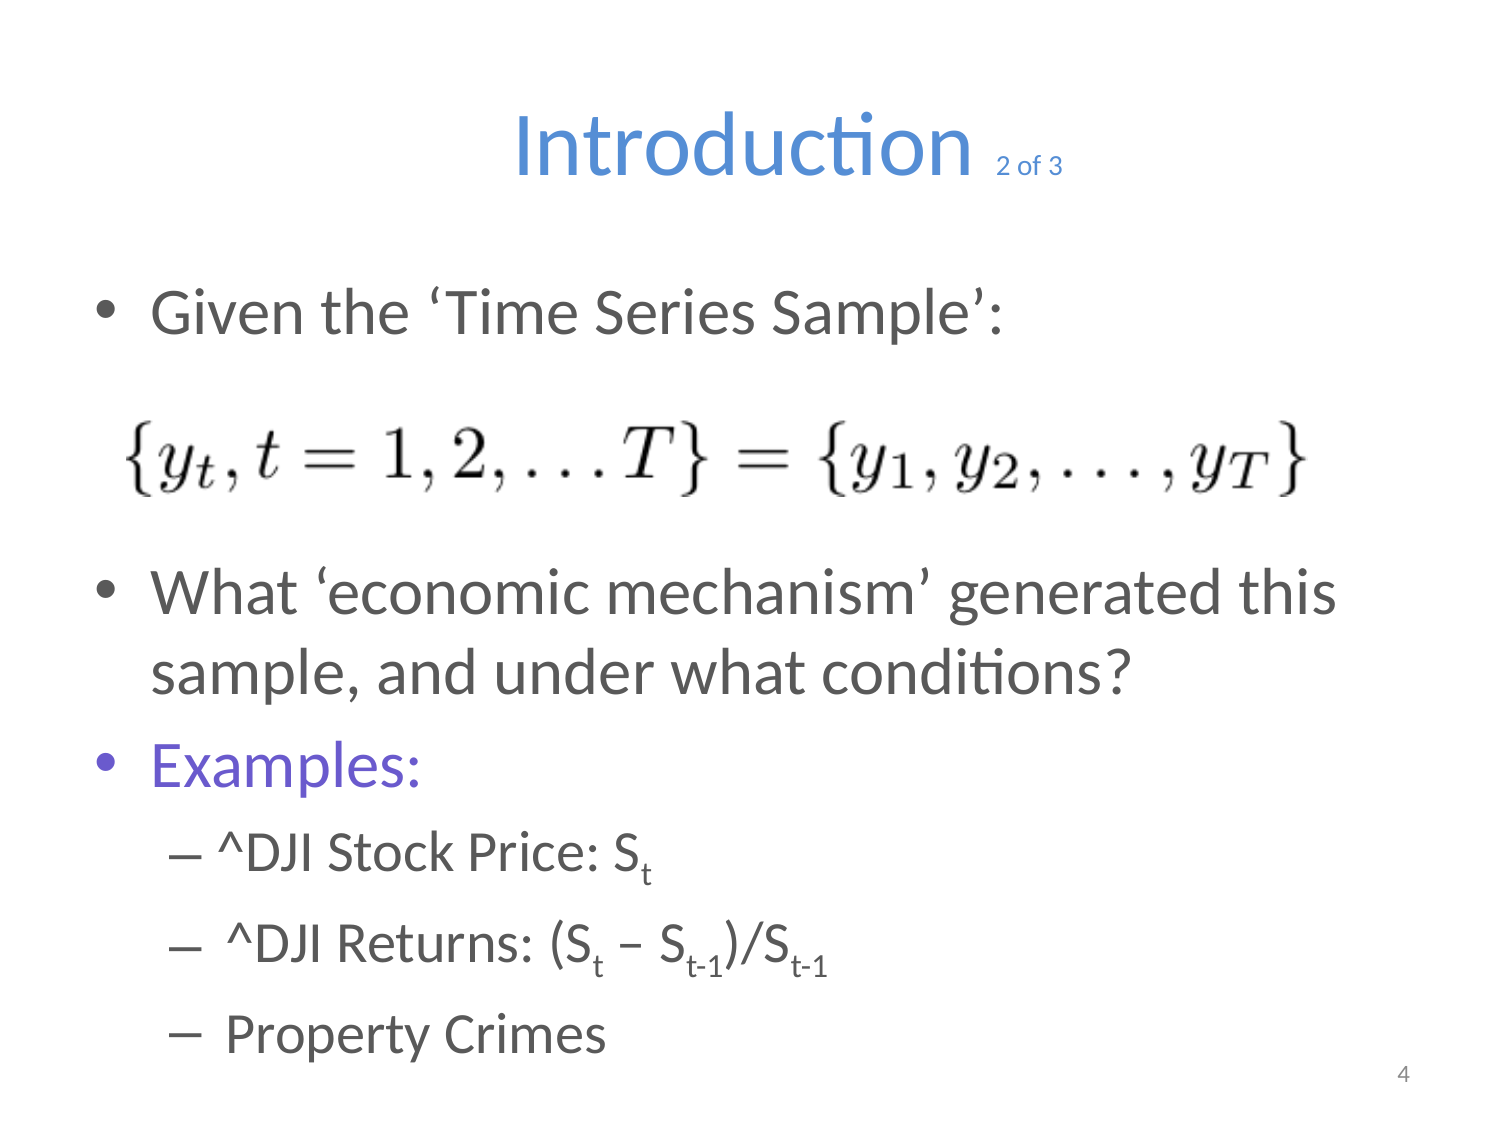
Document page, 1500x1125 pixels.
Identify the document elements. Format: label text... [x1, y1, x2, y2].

slide_number 4 [1074, 1043, 1425, 1103]
title Introduction 2 of 3 [75, 45, 1500, 233]
picture [125, 419, 1308, 498]
text_box Given the ‘Time Series Sample’: What ‘economic mechanism’ generated this sample, and under what conditions? Examples: ^DJI Stock Price: St ^DJI Returns: (St – St-1)/St-1 Property Crimes [79, 260, 1430, 1043]
